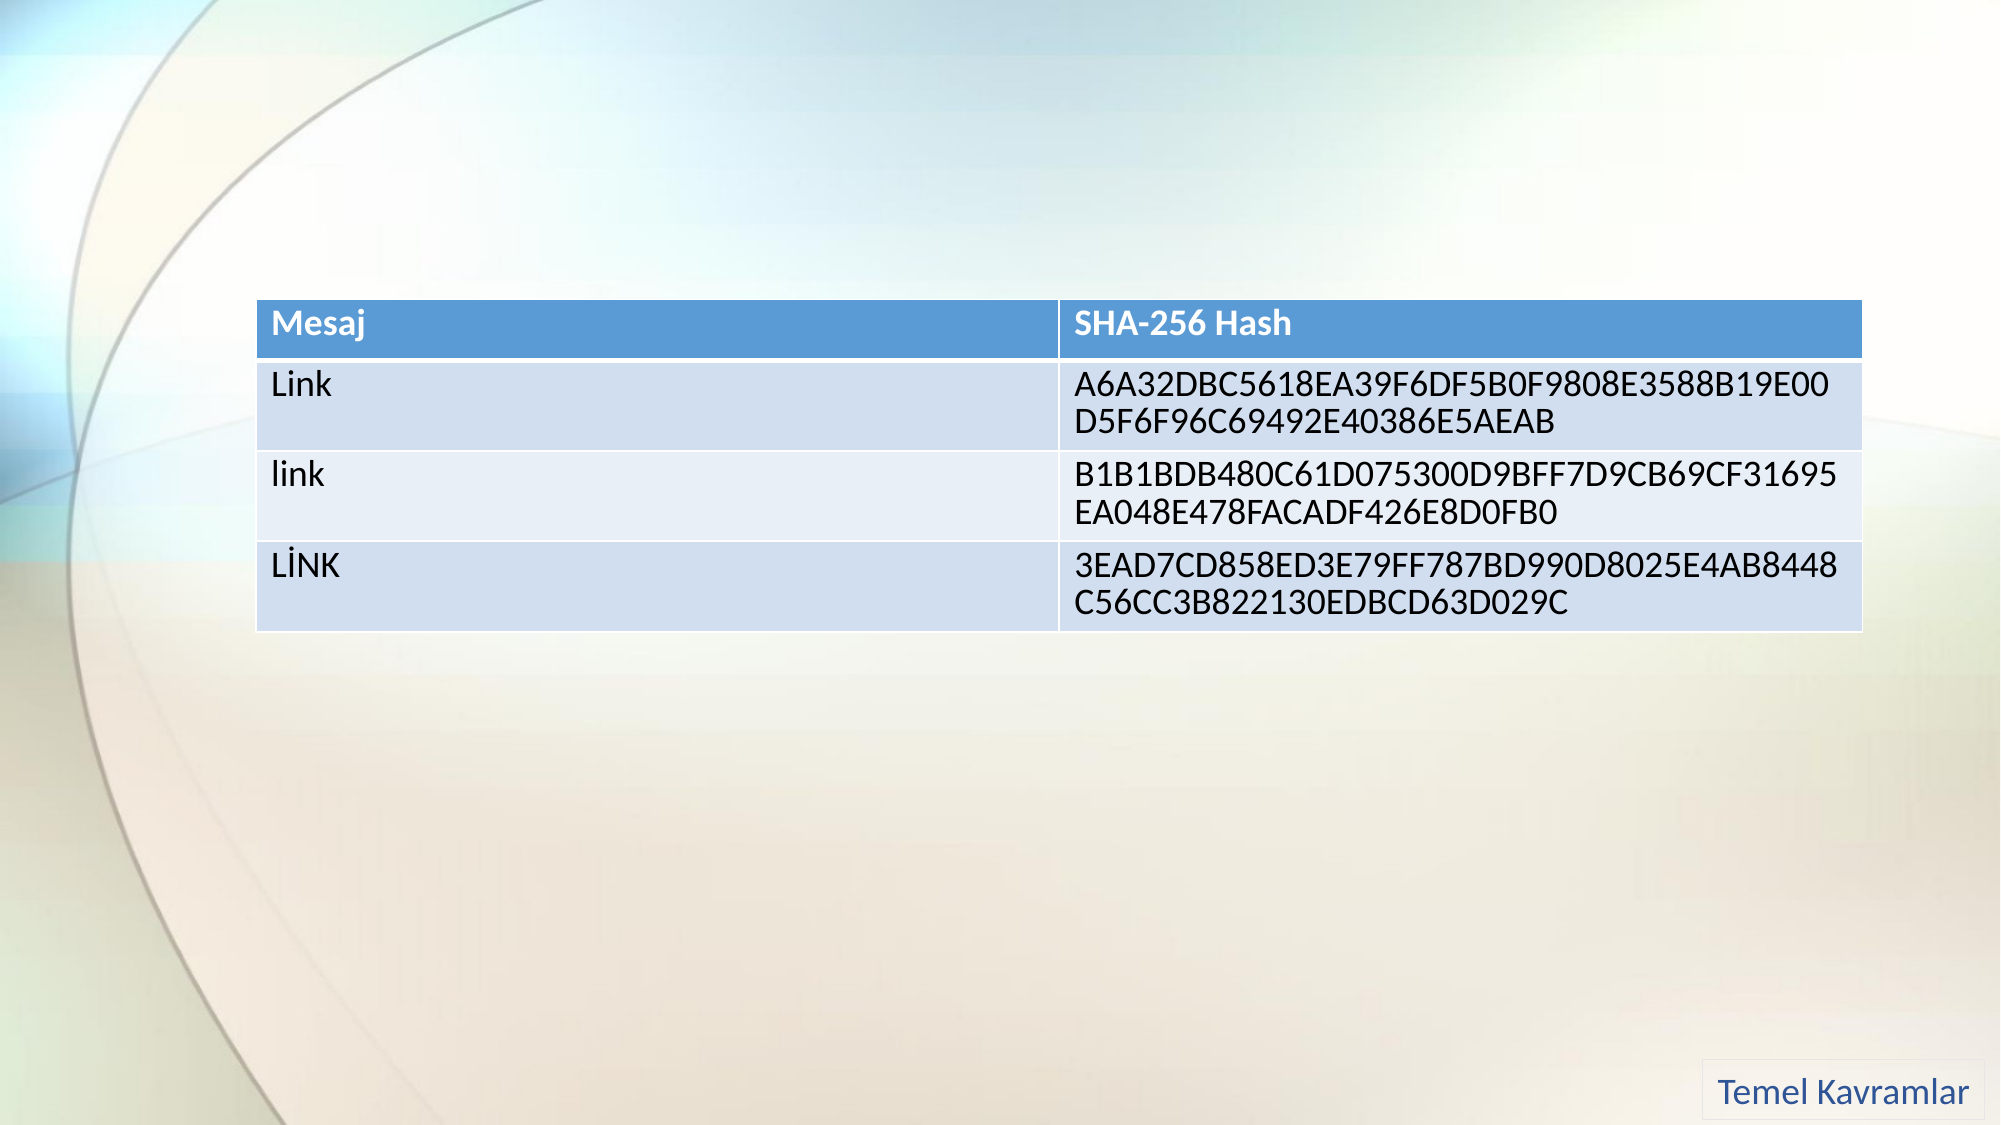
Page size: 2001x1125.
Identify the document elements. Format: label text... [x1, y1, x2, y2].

table_header Mesaj [257, 300, 1058, 358]
table_cell link [257, 452, 1058, 540]
table_cell A6A32DBC5618EA39F6DF5B0F9808E3588B19E00D5F6F96C69492E40386E5AEAB [1060, 363, 1862, 450]
table_cell B1B1BDB480C61D075300D9BFF7D9CB69CF31695EA048E478FACADF426E8D0FB0 [1060, 452, 1862, 540]
table_header SHA-256 Hash [1060, 300, 1862, 358]
table_cell Link [257, 363, 1058, 450]
picture [0, 0, 2001, 1125]
text_box Temel Kavramlar [1702, 1059, 1985, 1120]
table_cell 3EAD7CD858ED3E79FF787BD990D8025E4AB8448C56CC3B822130EDBCD63D029C [1060, 542, 1862, 631]
table_cell LİNK [257, 542, 1058, 631]
